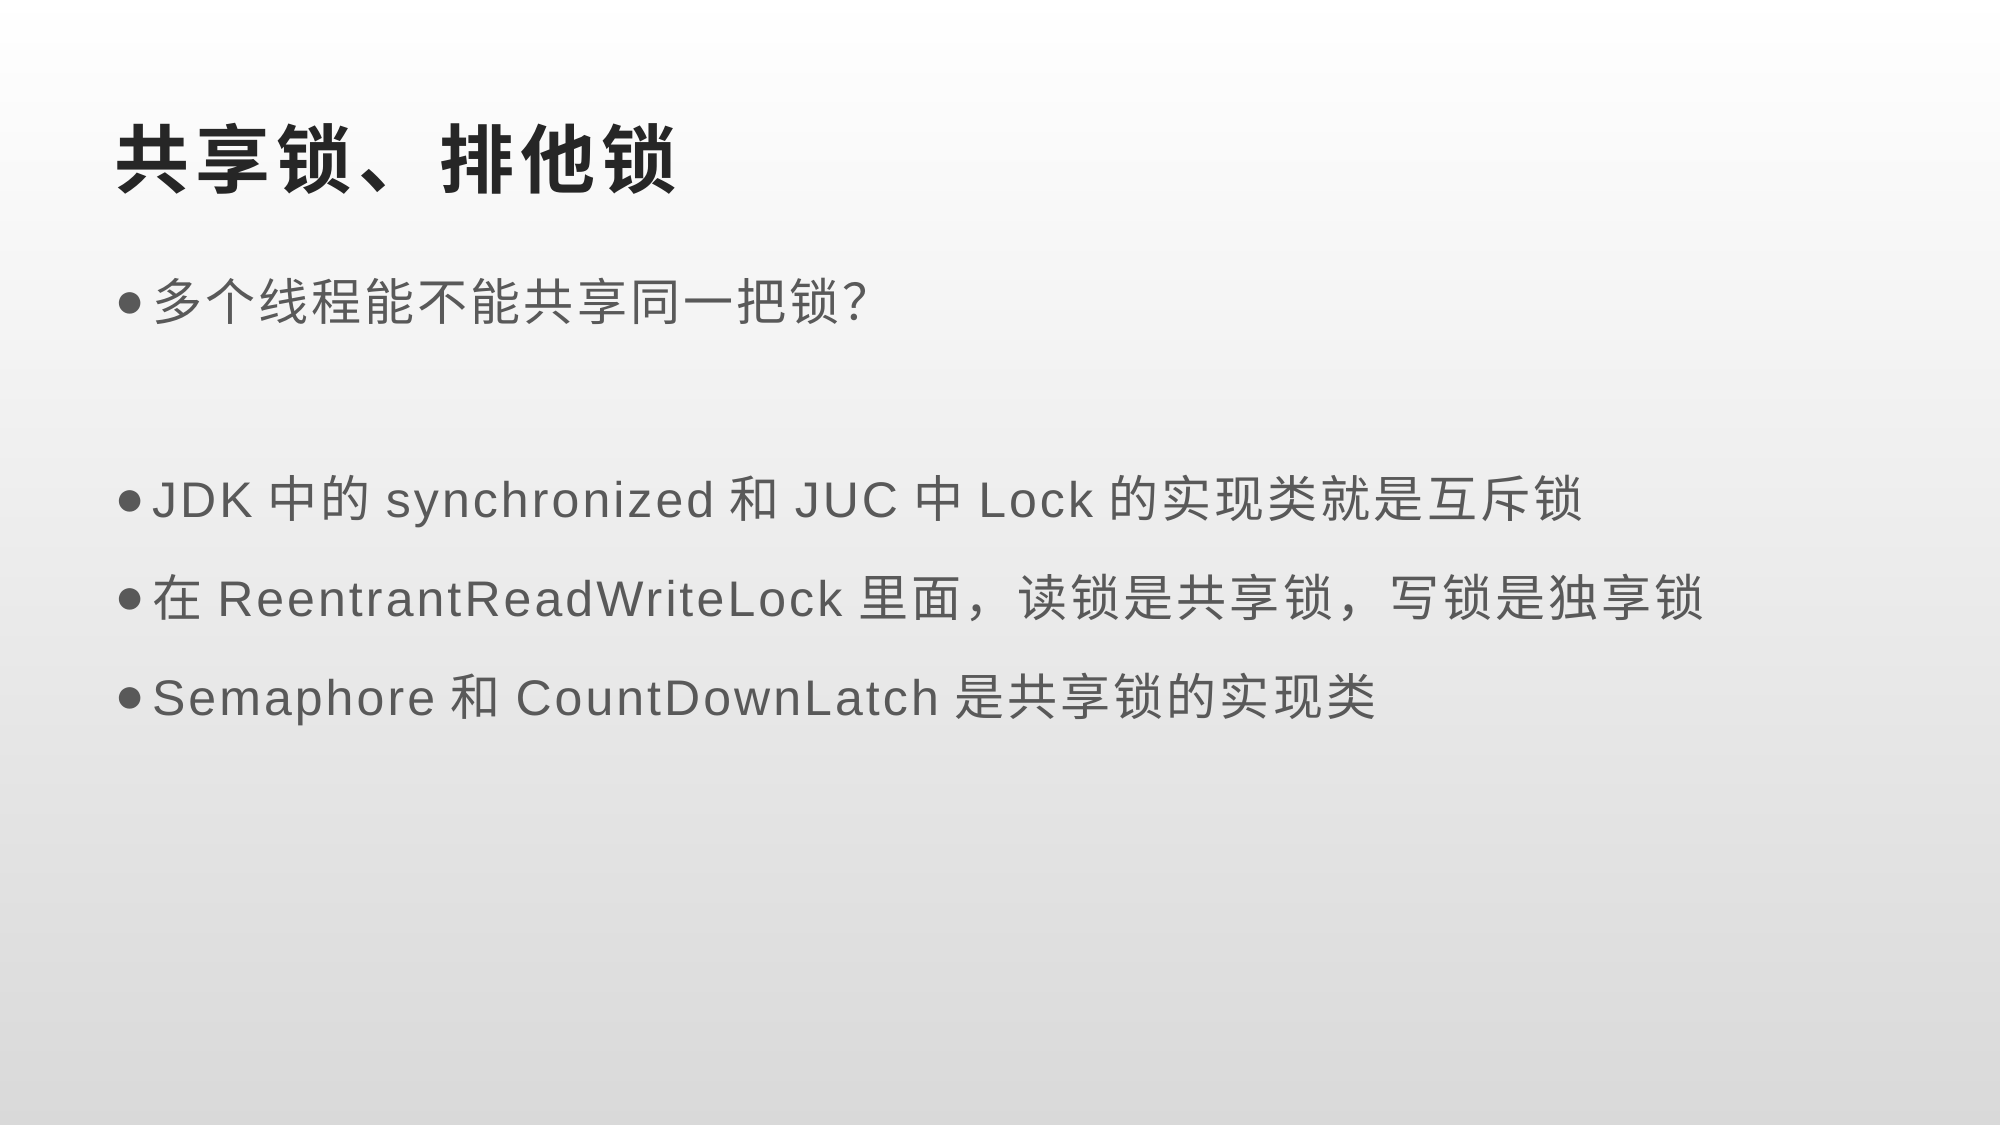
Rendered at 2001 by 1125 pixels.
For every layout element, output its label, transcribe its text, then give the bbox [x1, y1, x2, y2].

title 共享锁、排他锁 [99, 99, 1900, 216]
list 多个线程能不能共享同一把锁？ JDK中的synchronized和JUC中Lock的实现类就是互斥锁 在ReentrantReadWriteLock里面，读锁是共享锁，写锁是独享锁 Semaphore和CountDownLatch是共享锁的实现类 [99, 244, 1900, 1026]
